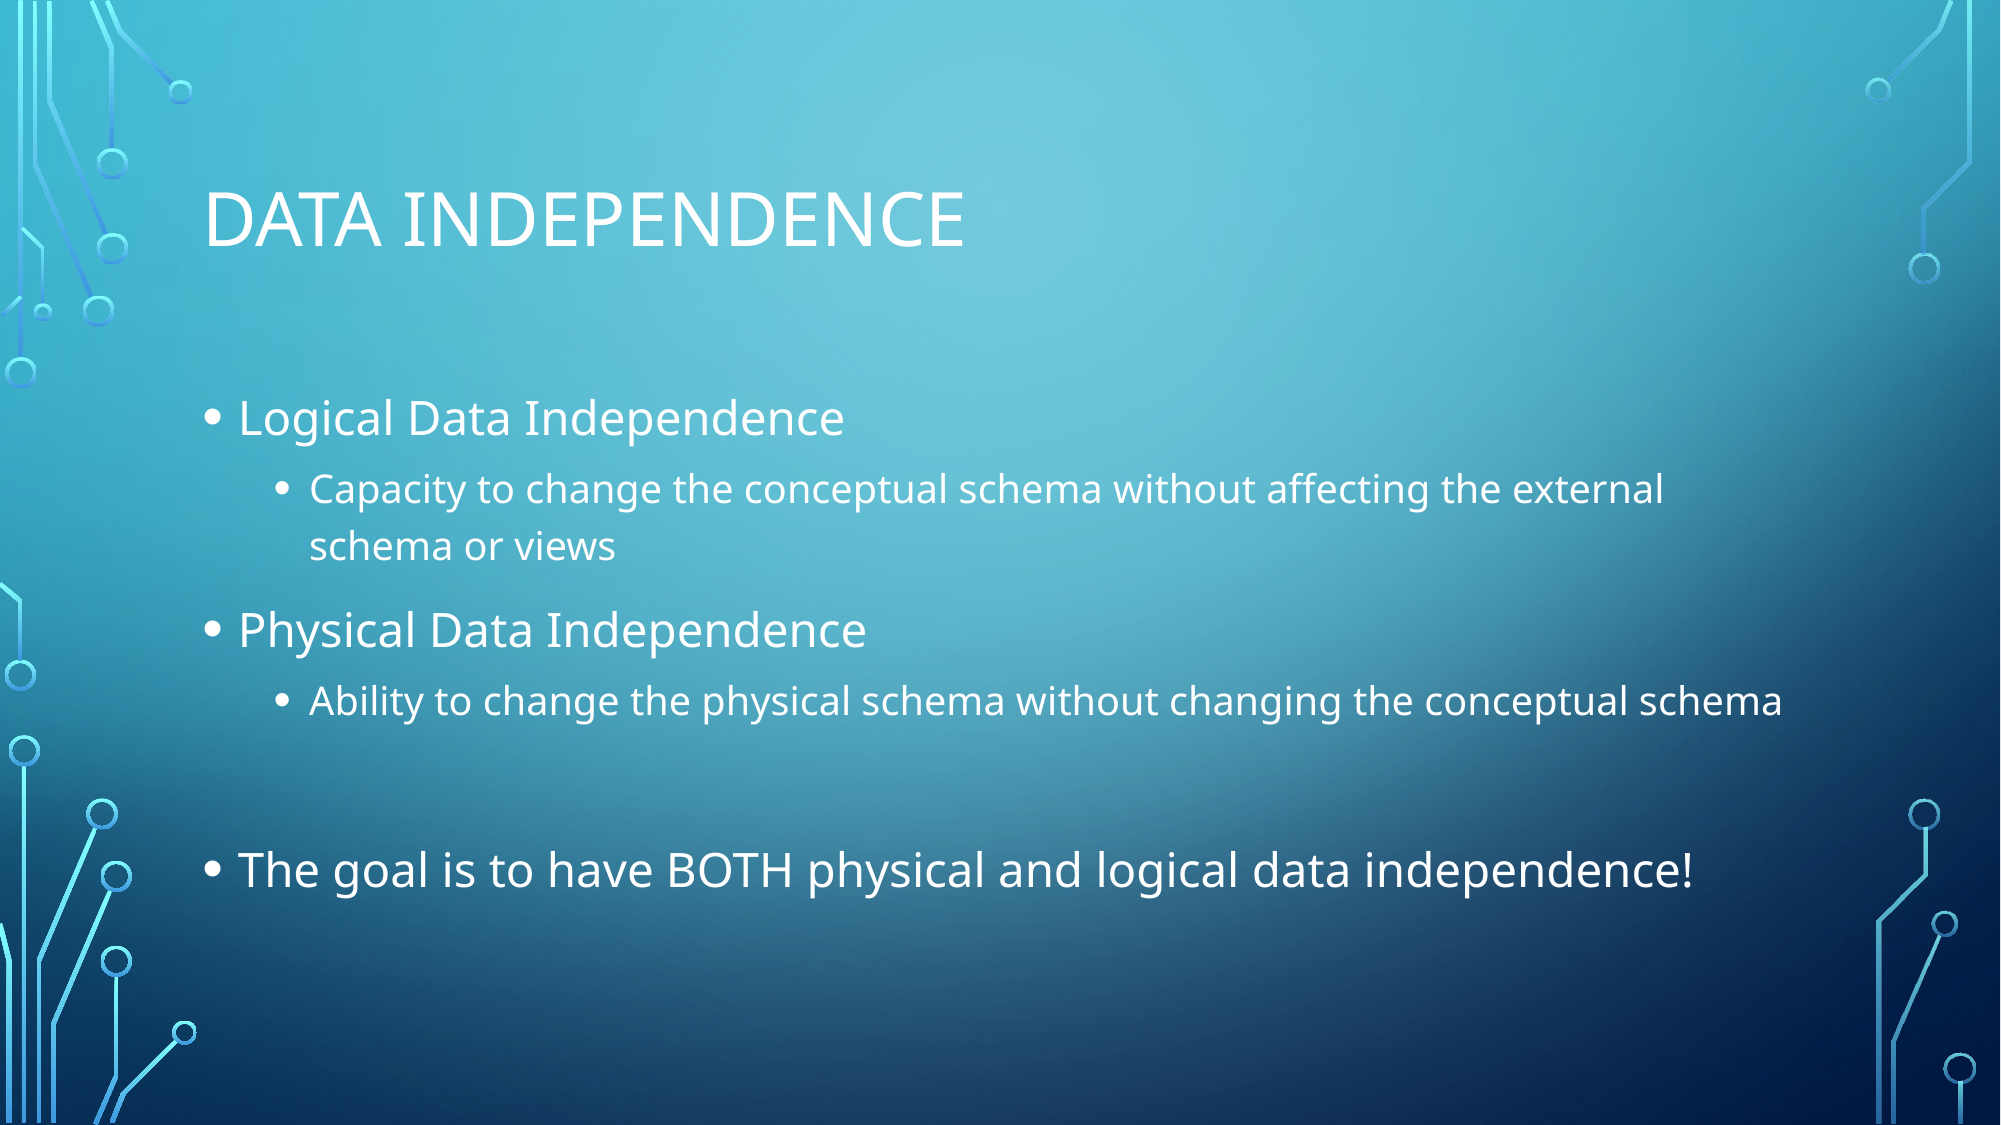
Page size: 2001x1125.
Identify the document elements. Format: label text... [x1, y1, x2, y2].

list Logical Data Independence Capacity to change the conceptual schema without affecting the external schema or views Physical Data Independence Ability to change the physical schema without changing the conceptual schema The goal is to have BOTH physical and logical data independence! [187, 369, 1813, 950]
title Data Independence [187, 101, 1813, 344]
